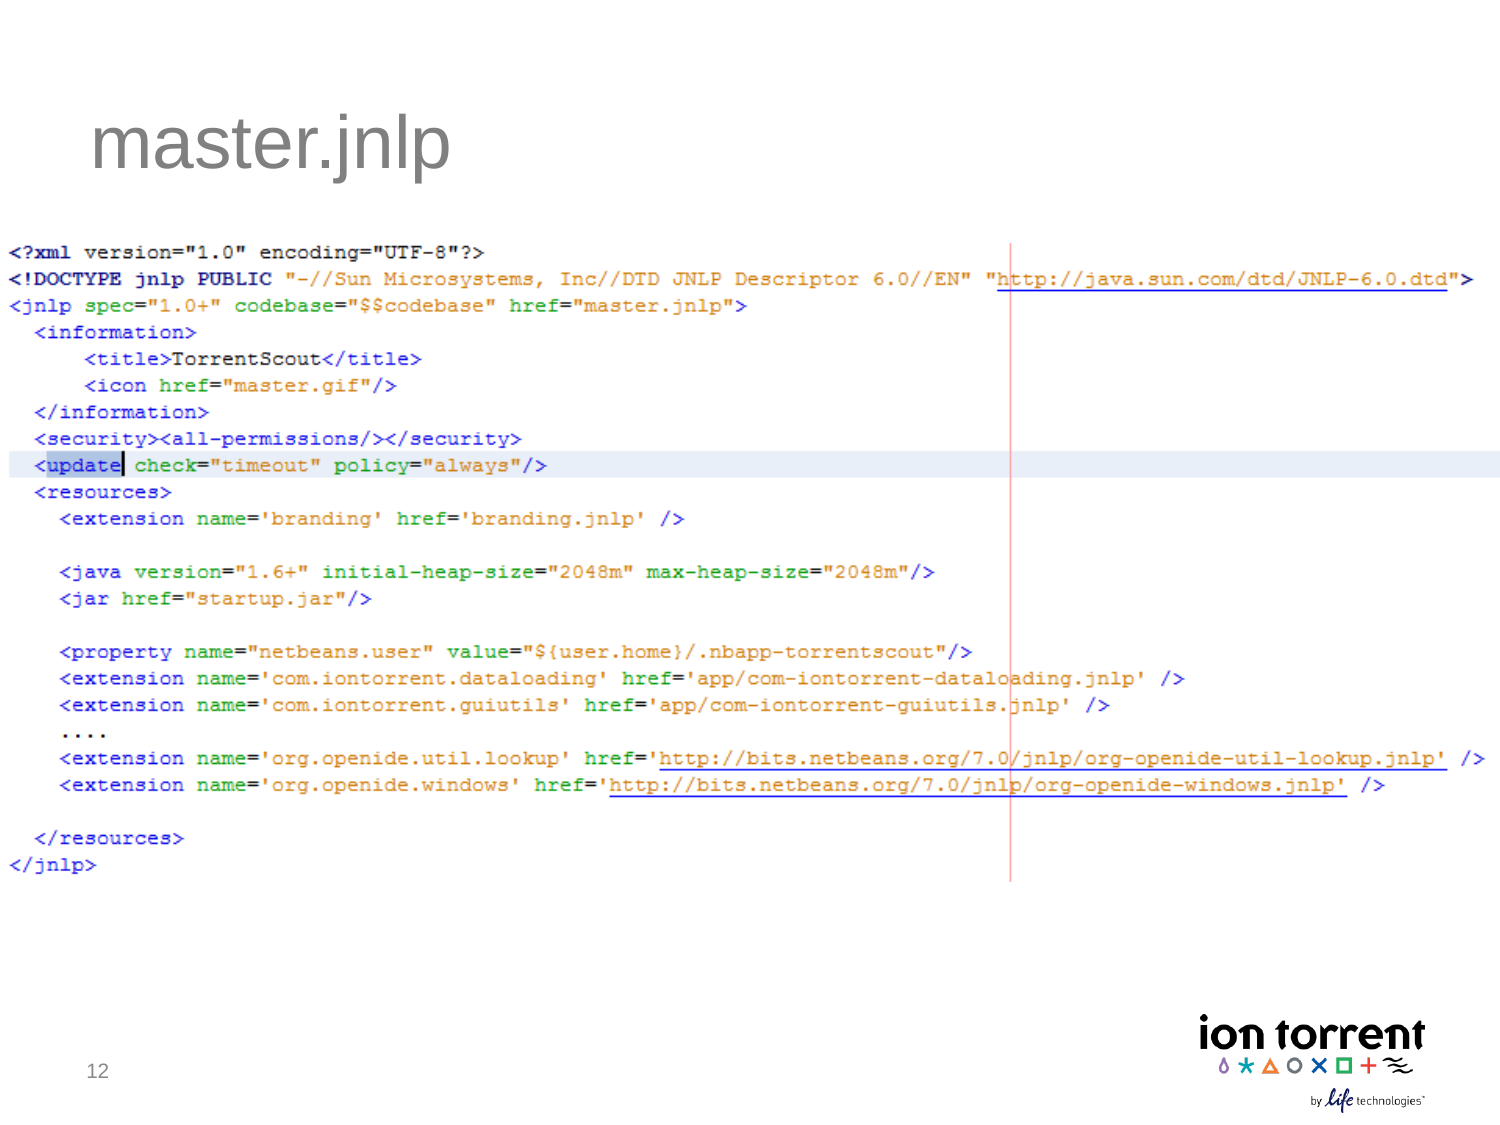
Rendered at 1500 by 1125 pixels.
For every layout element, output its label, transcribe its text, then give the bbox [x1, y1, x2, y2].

picture [1200, 1014, 1425, 1113]
title master.jnlp [75, 45, 1425, 233]
slide_number 12 [71, 1040, 213, 1100]
picture [0, 243, 1500, 882]
